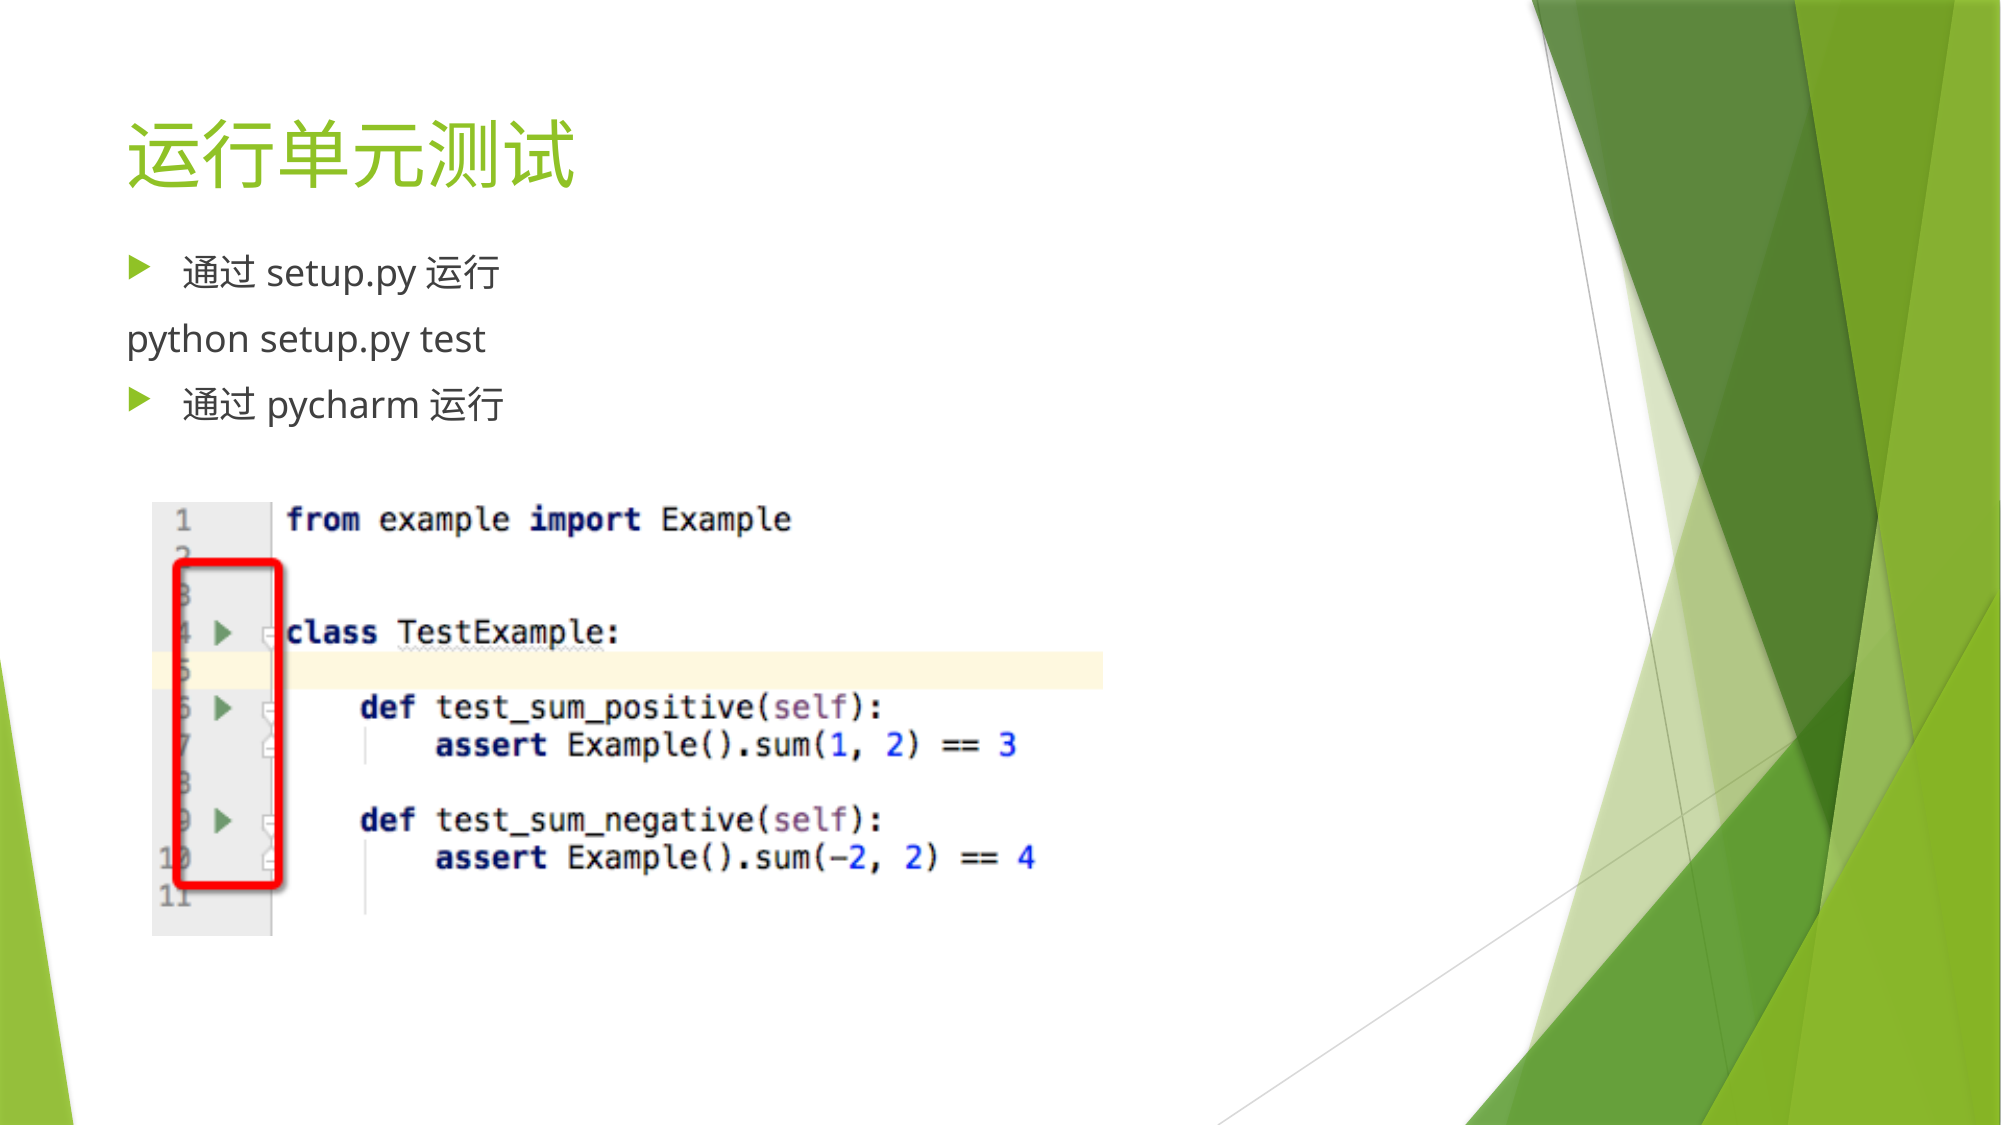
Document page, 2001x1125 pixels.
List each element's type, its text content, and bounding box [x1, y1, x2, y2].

title 运行单元测试 [111, 99, 1522, 209]
picture [152, 501, 1104, 936]
list 通过setup.py运行 python setup.py test 通过pycharm运行 [111, 241, 1522, 991]
